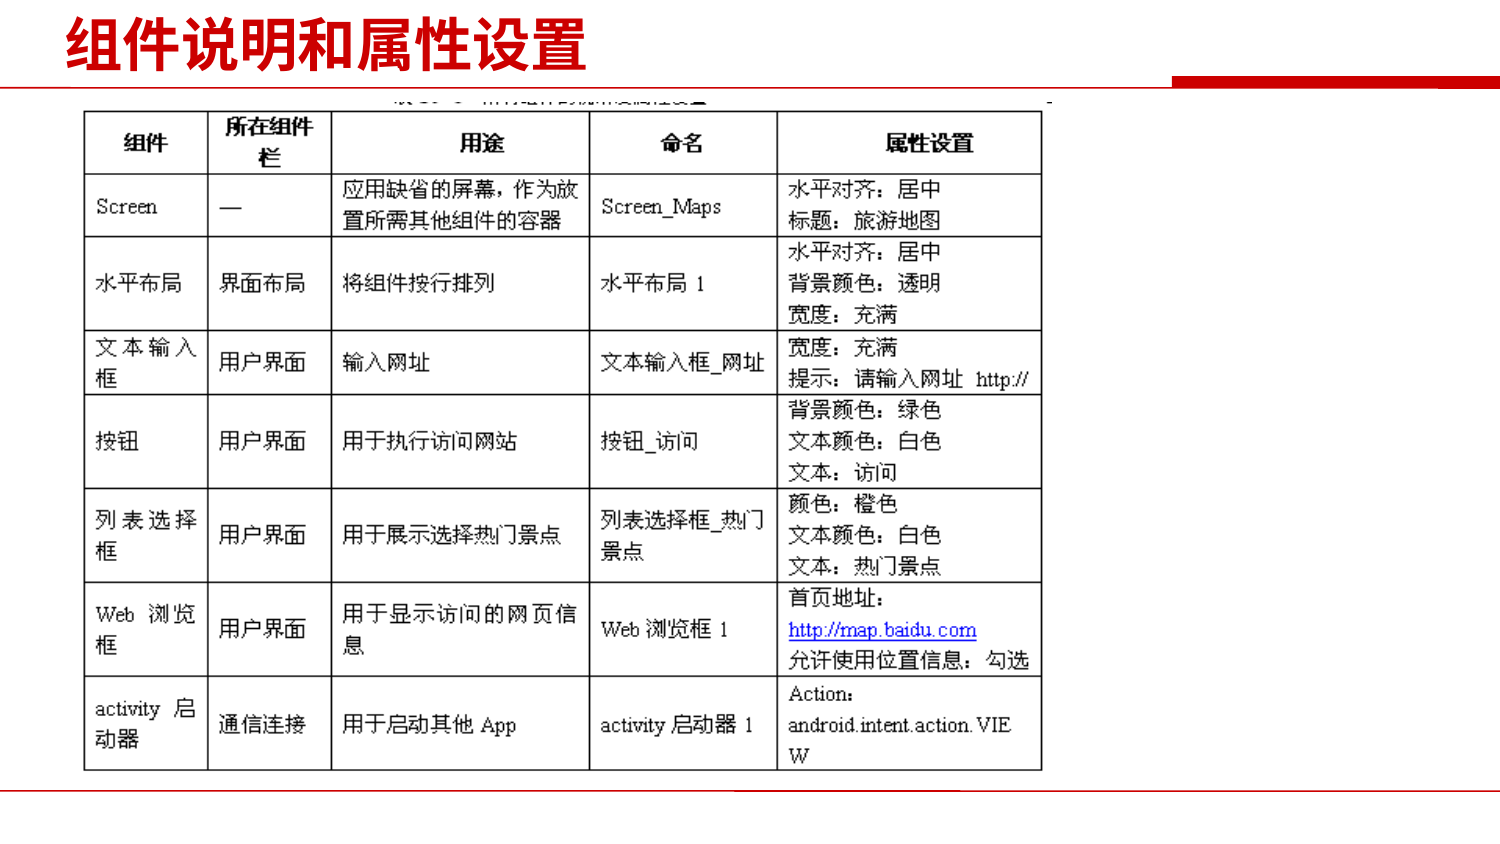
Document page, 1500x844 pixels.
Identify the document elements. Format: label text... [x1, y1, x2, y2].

picture [76, 102, 1052, 777]
title 组件说明和属性设置 [49, 7, 1400, 80]
